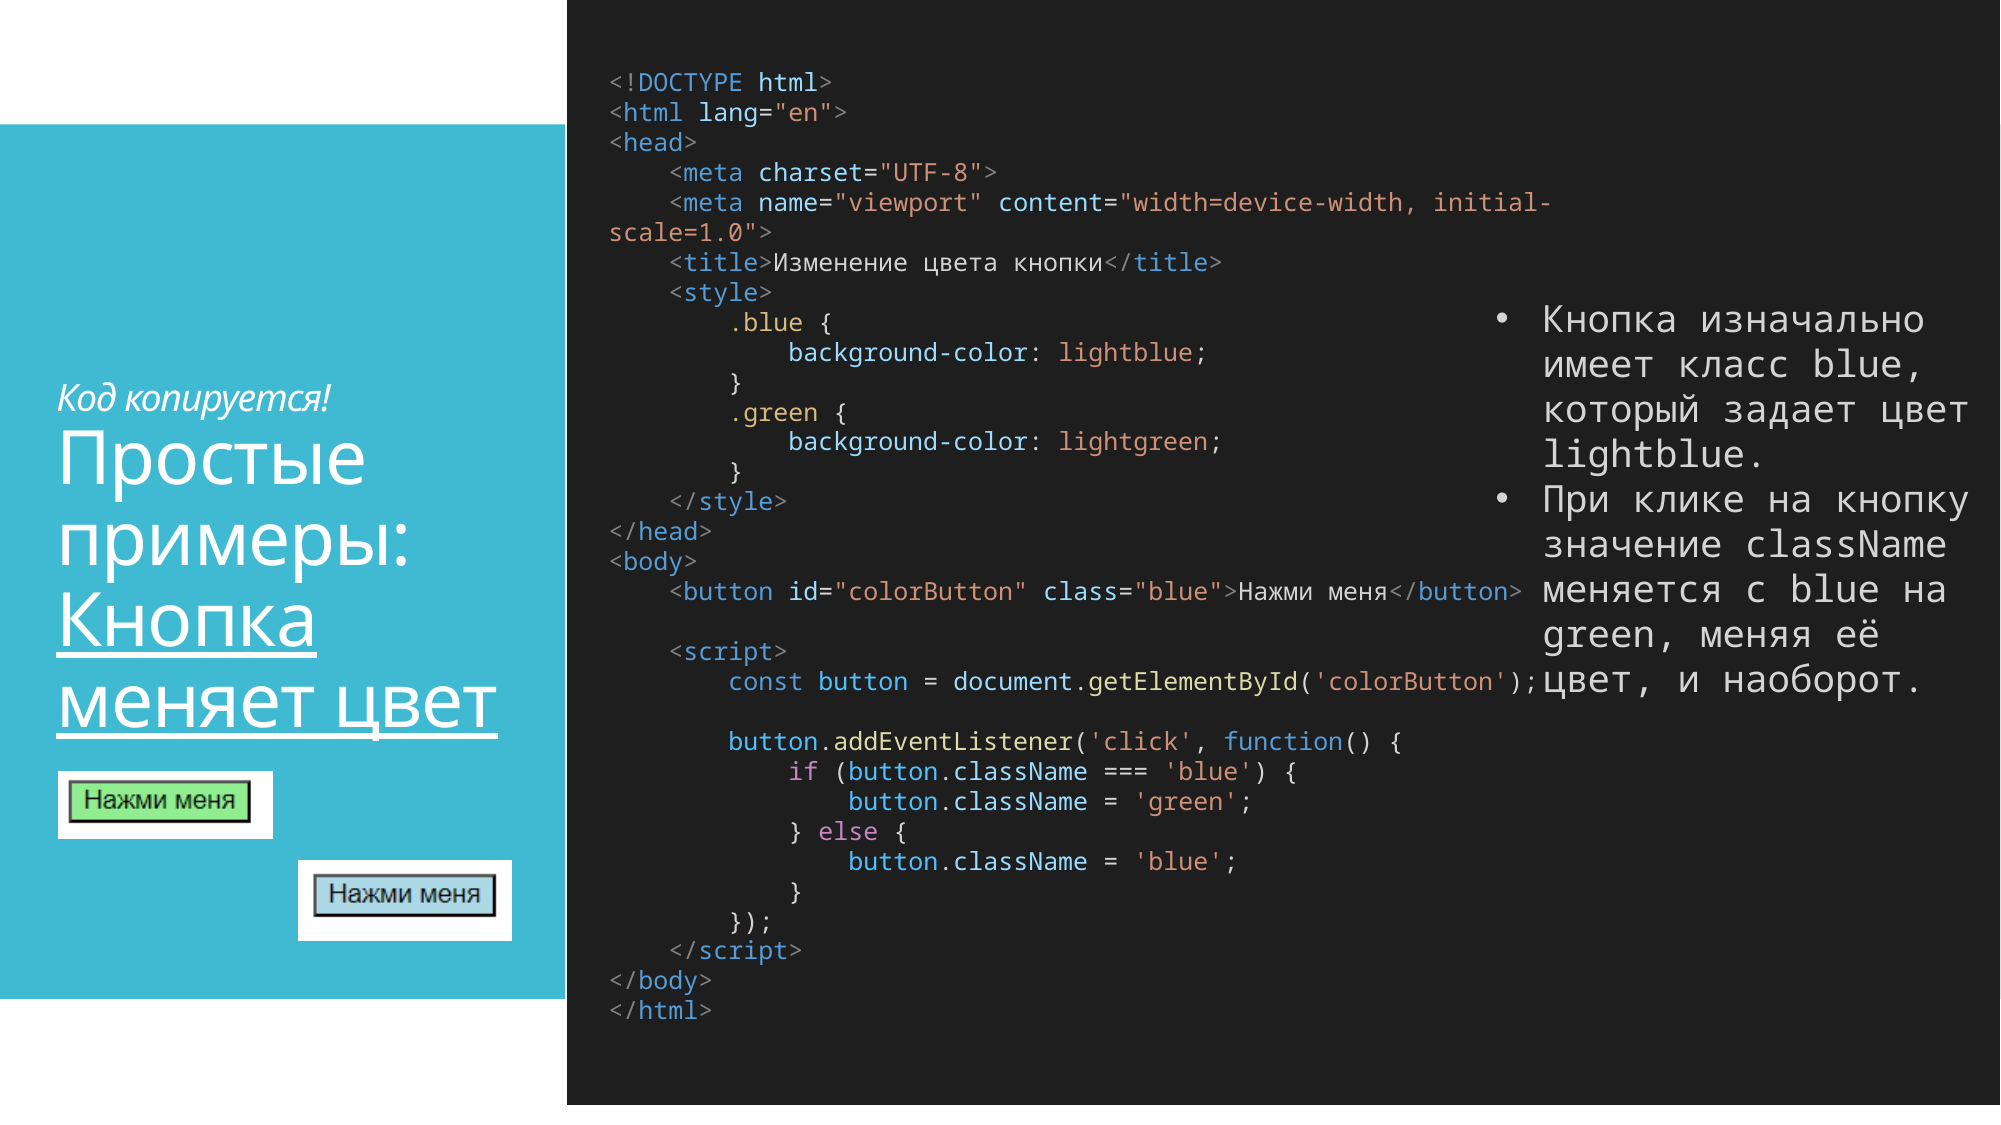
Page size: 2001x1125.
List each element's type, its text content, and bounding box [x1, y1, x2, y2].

title Код копируется! Простые примеры: Кнопка меняет цвет [41, 184, 553, 940]
picture [567, 0, 2000, 1105]
picture [298, 860, 512, 941]
picture [57, 771, 273, 839]
